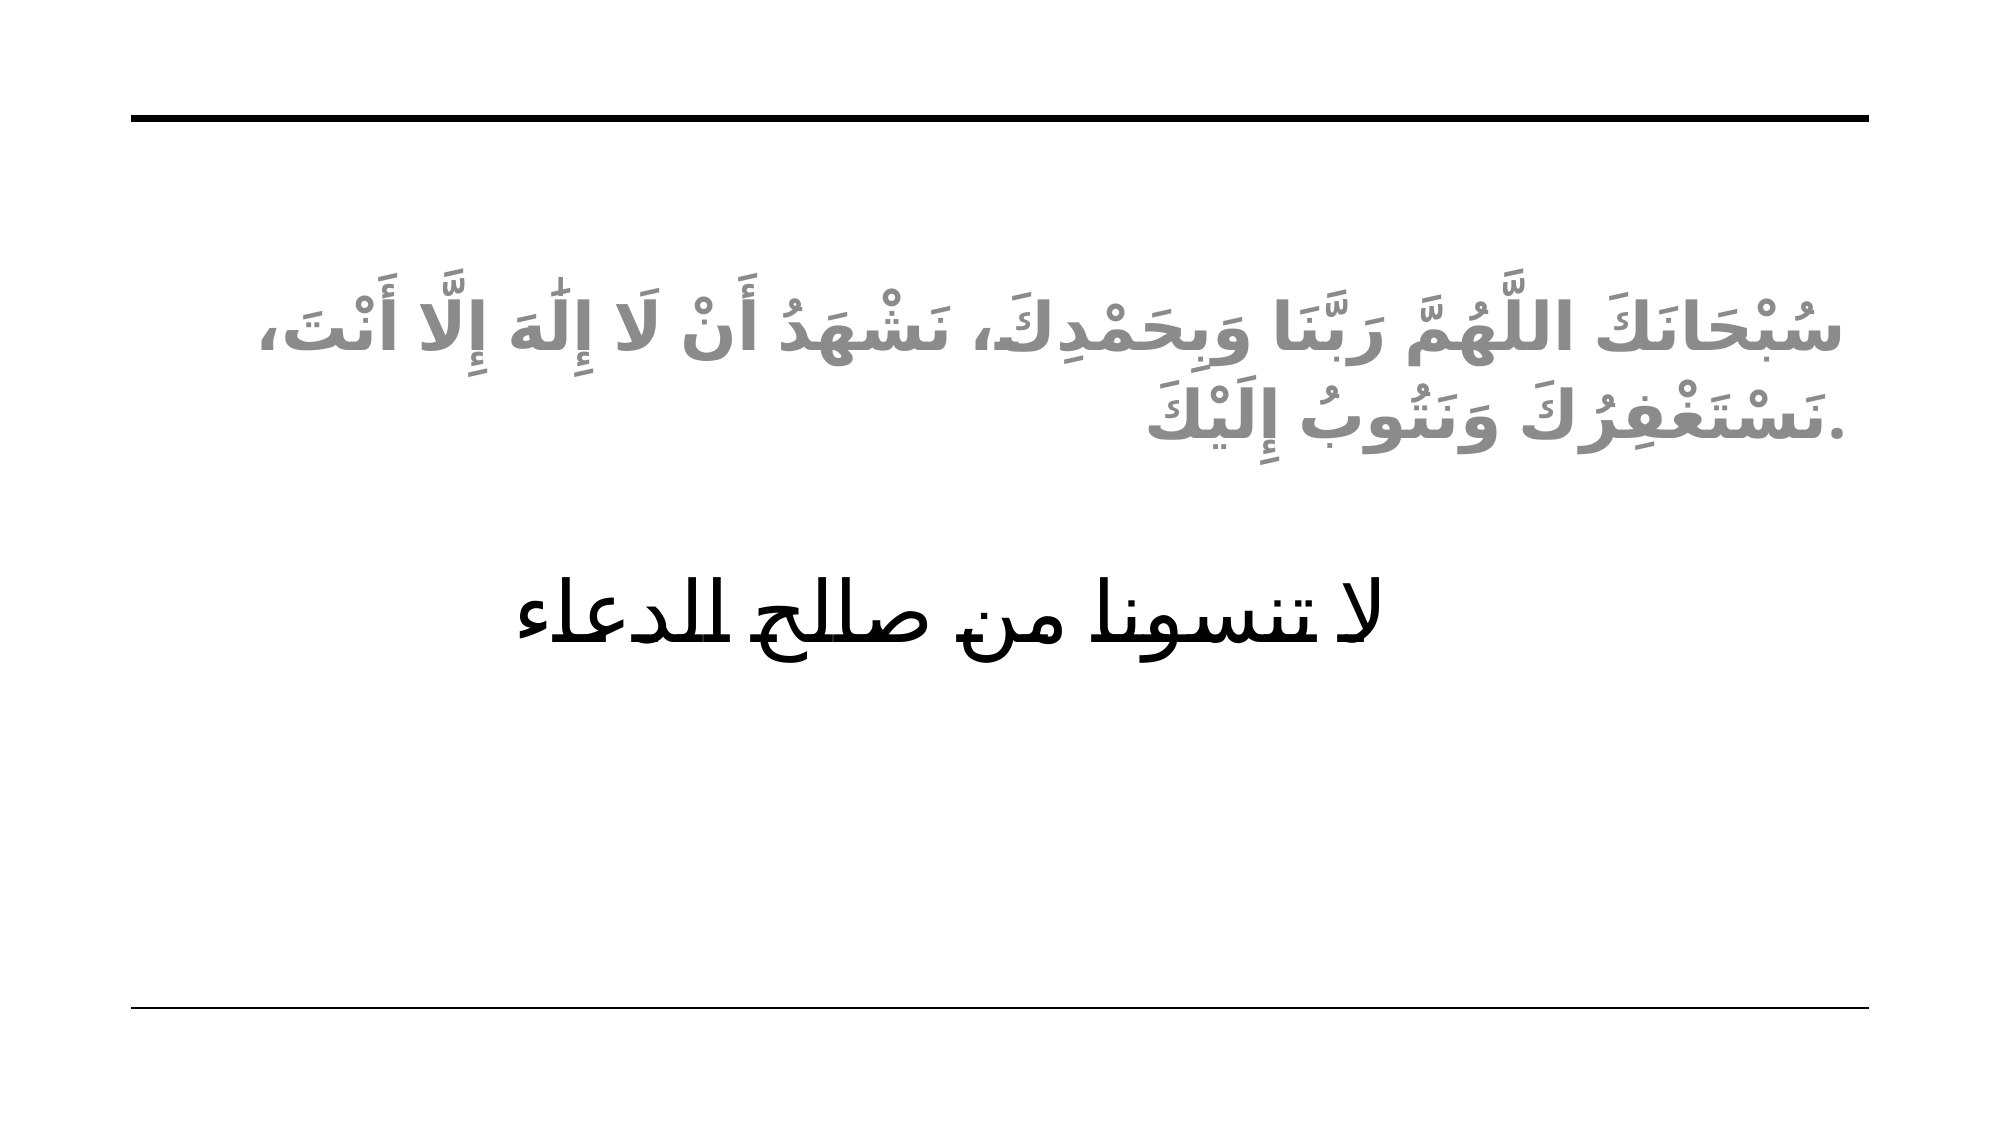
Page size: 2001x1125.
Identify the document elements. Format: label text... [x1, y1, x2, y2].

title لا تنسونا من صالح الدعاء [498, 515, 1502, 667]
list سُبْحَانَكَ اللَّهُمَّ رَبَّنَا وَبِحَمْدِكَ، نَشْهَدُ أَنْ لَا إِلَٰهَ إِلَّا أَنْتَ، نَسْتَغْفِرُكَ وَنَتُوبُ إِلَيْكَ. [117, 268, 1862, 515]
